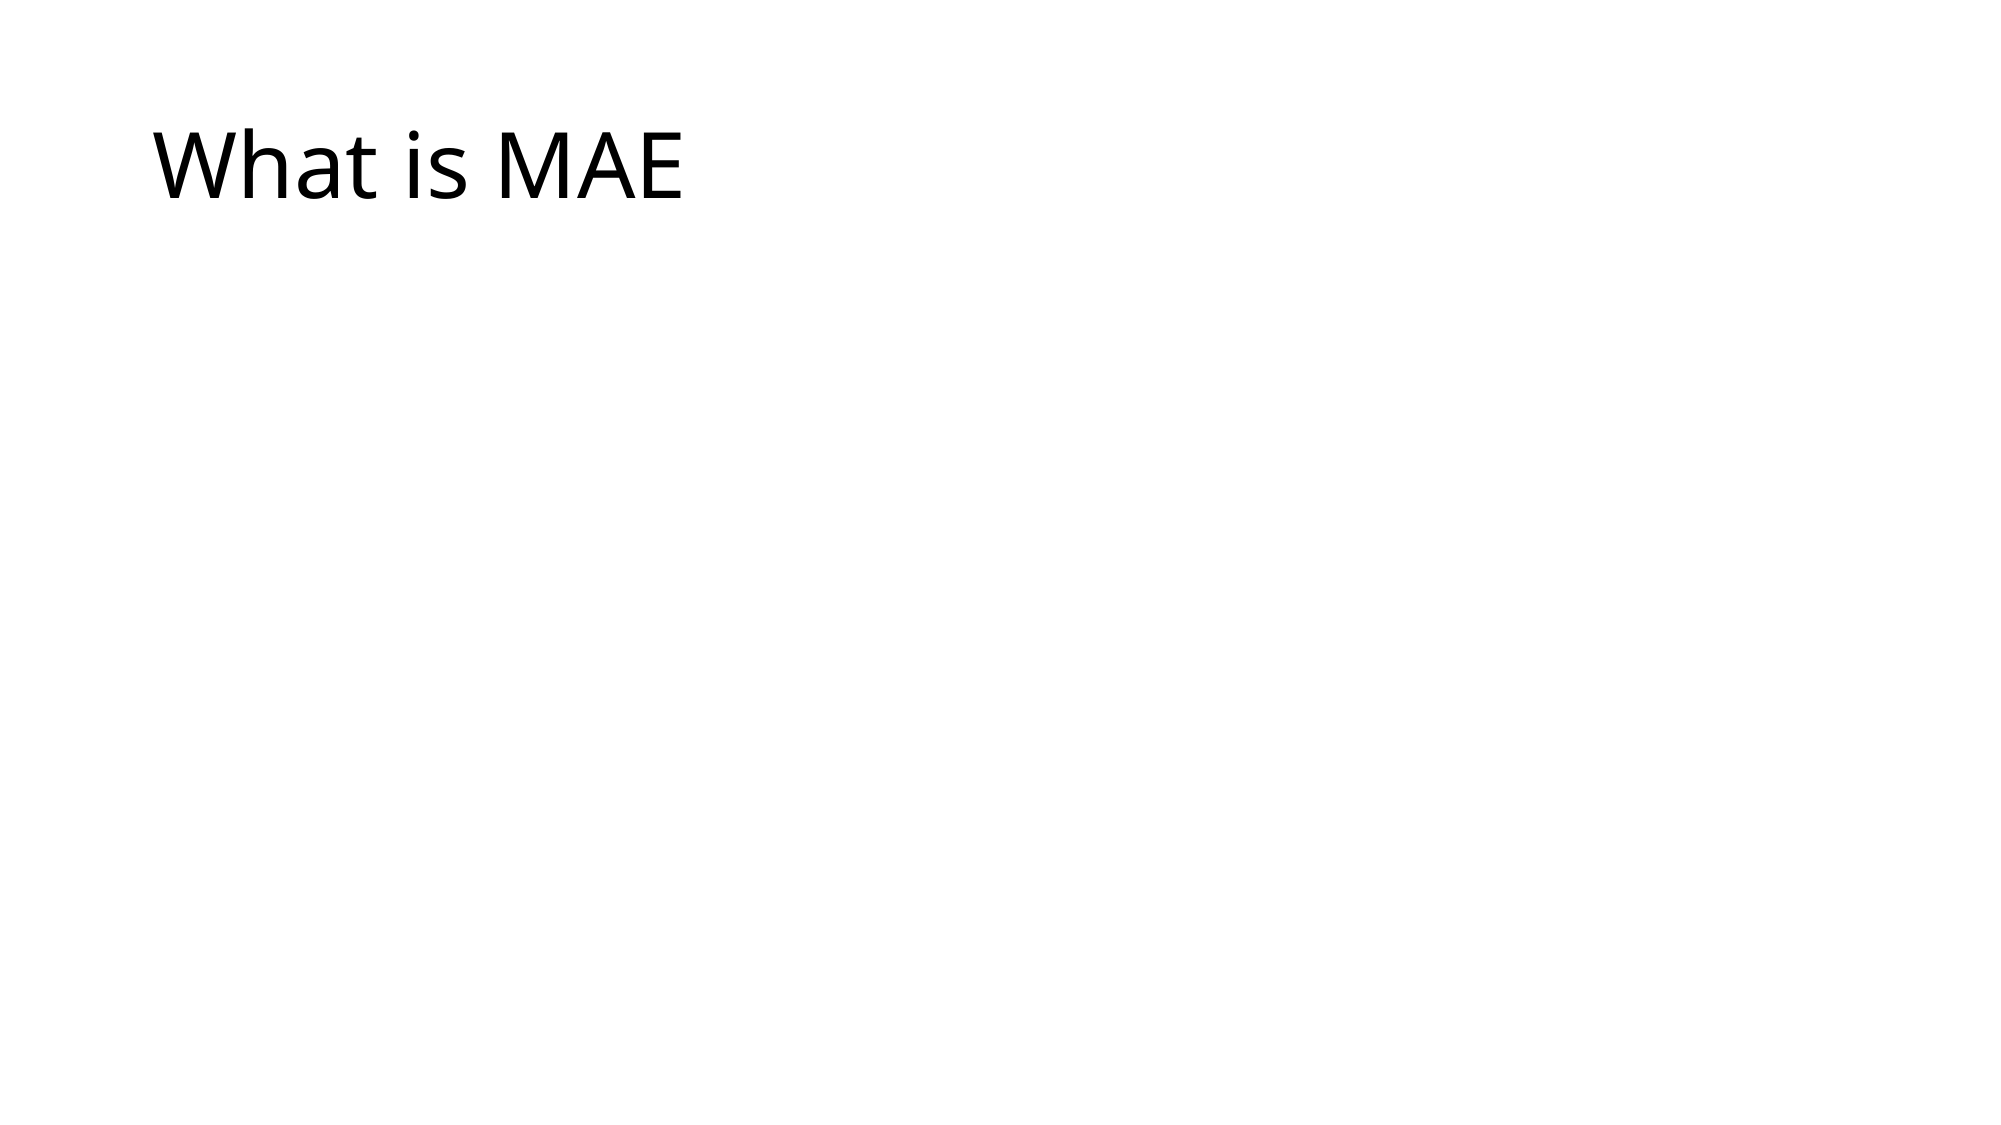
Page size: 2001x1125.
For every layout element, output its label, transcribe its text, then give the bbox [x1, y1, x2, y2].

title What is MAE [137, 59, 1863, 278]
